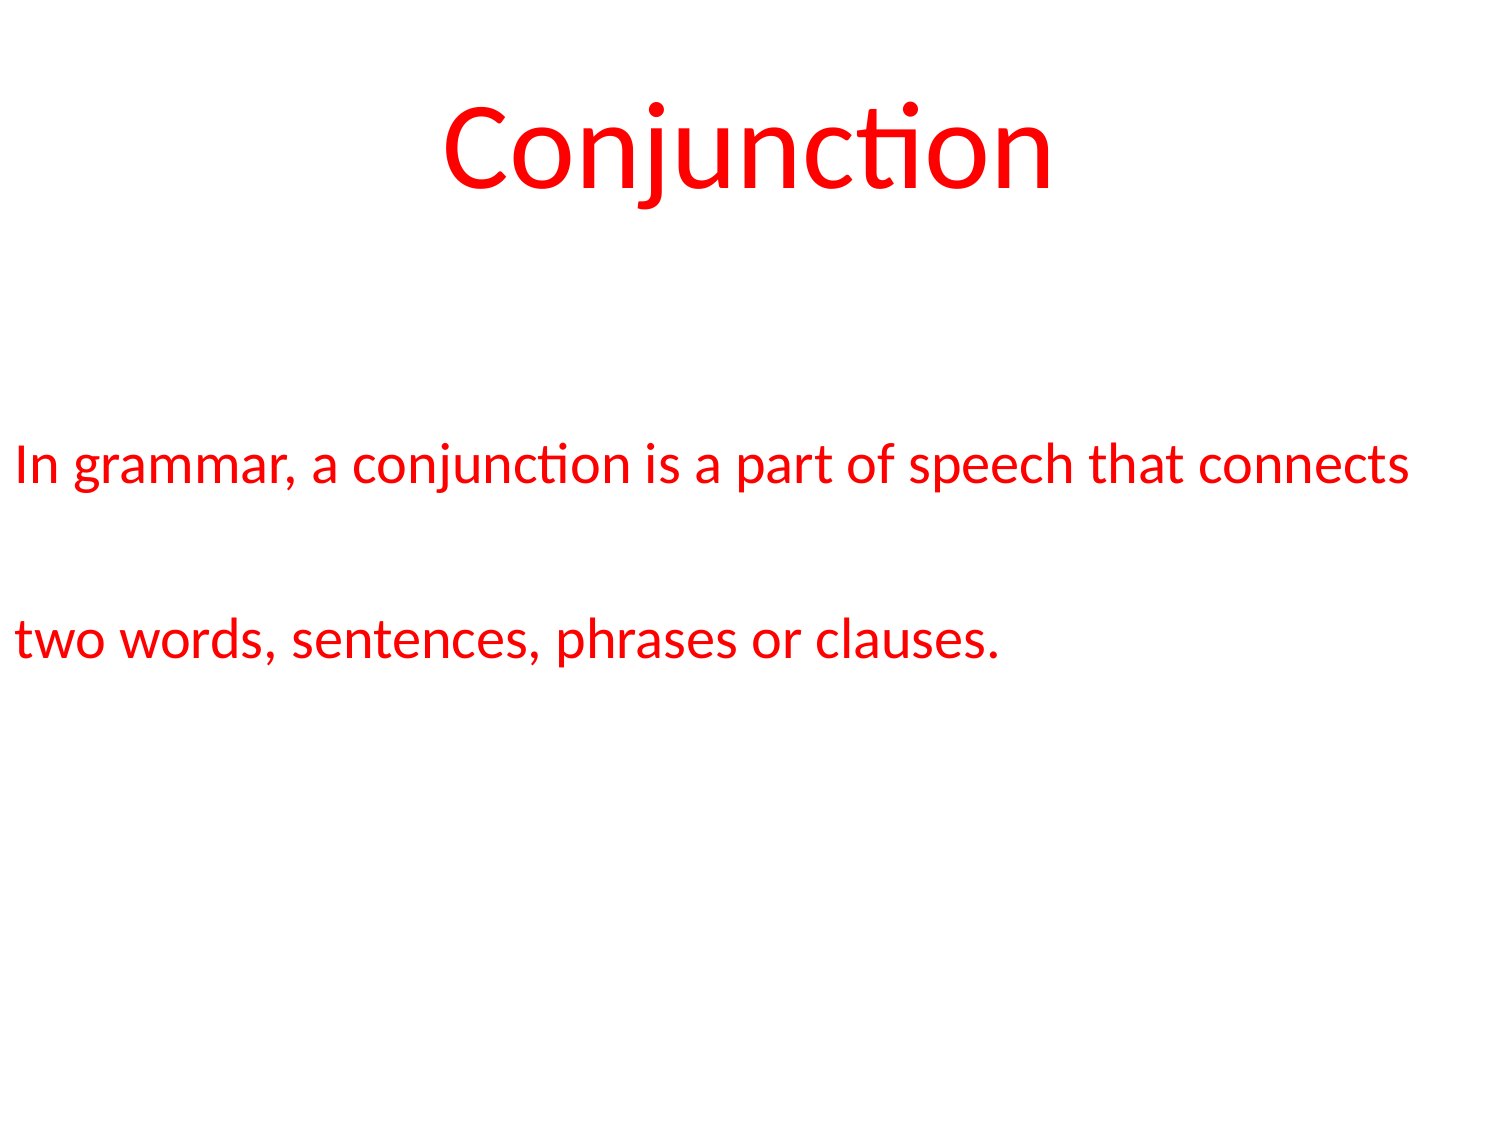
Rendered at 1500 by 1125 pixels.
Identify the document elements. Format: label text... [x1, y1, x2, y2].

title Conjunction [75, 45, 1425, 233]
text_box In grammar, a conjunction is a part of speech that connects two words, sentences, phrases or clauses. [0, 312, 1500, 1125]
